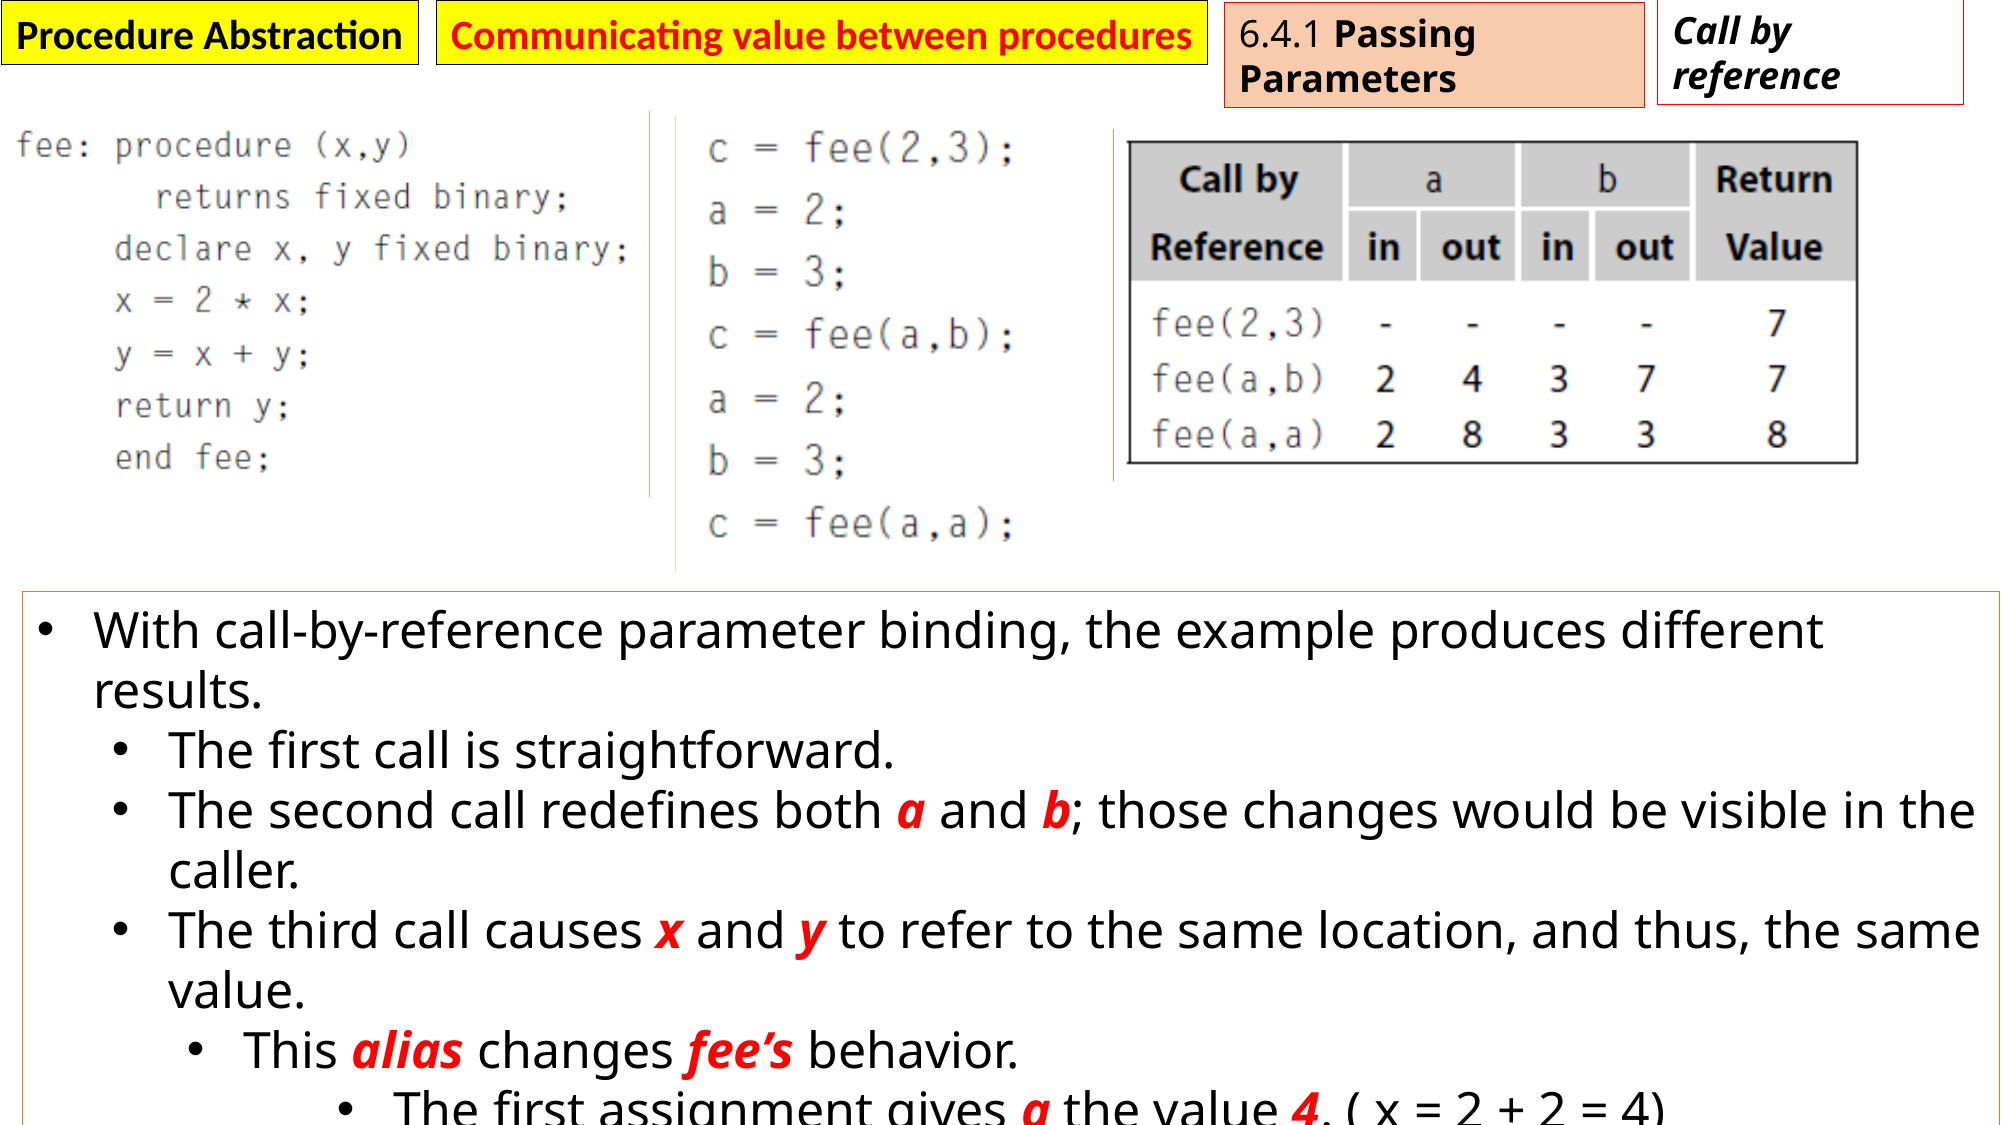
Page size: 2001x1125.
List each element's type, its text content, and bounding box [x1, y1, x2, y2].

text_box 6.4.1 Passing Parameters [1224, 2, 1645, 108]
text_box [1113, 129, 1873, 481]
text_box Procedure Abstraction [1, 0, 419, 65]
text_box Call by reference [1657, 0, 1964, 105]
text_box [675, 116, 1063, 571]
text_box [0, 111, 650, 497]
text_box With call-by-reference parameter binding, the example produces different results. The first call is straightforward. The second call redefines both a and b; those changes would be visible in the caller. The third call causes x and y to refer to the same location, and thus, the same value. This alias changes fee’s behavior. The first assignment gives a the value 4. ( x = 2 + 2 = 4) The second assignment then gives a the value 8, and fee returns 8. (y = 4 + 4 = 8) (where fee(2,2) will return 6, if call by value) [22, 591, 2000, 1125]
text_box Communicating value between procedures [436, 0, 1208, 65]
